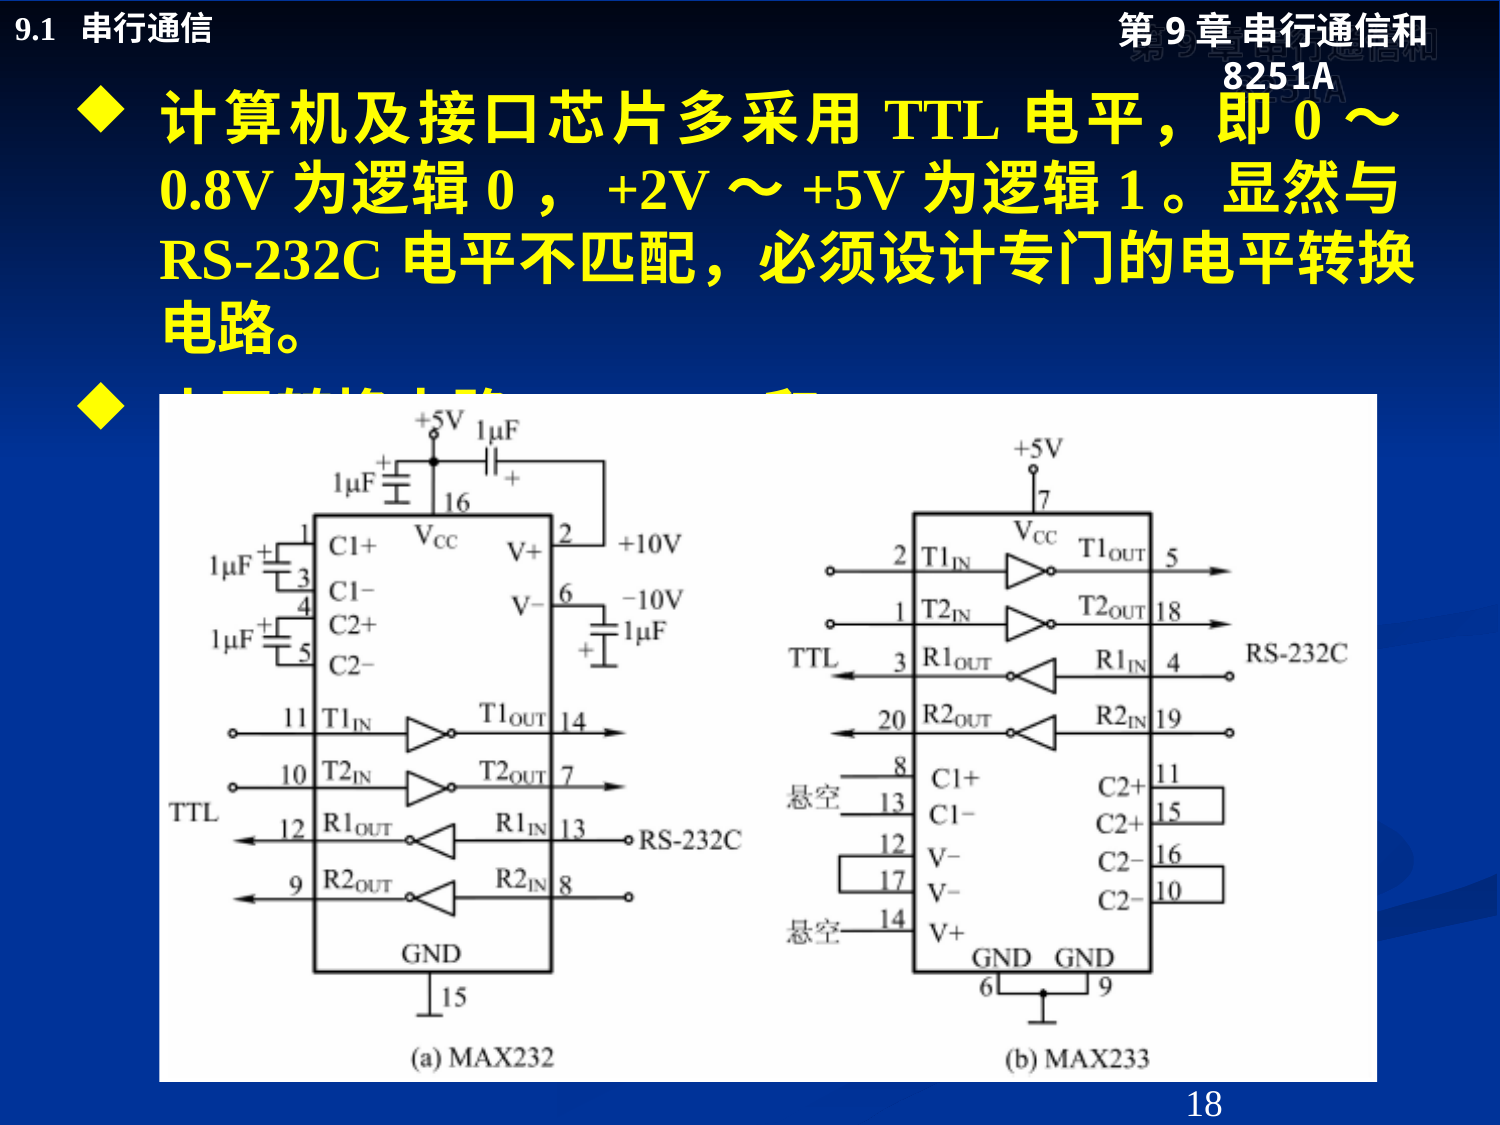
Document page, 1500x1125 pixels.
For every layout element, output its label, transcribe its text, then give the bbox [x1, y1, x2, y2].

list 计算机及接口芯片多采用TTL电平，即0～0.8V为逻辑0，+2V～+5V为逻辑1。显然与RS-232C电平不匹配，必须设计专门的电平转换电路。 电平转换电路MAX232和MAX233 [57, 73, 1431, 425]
picture [159, 394, 1378, 1082]
